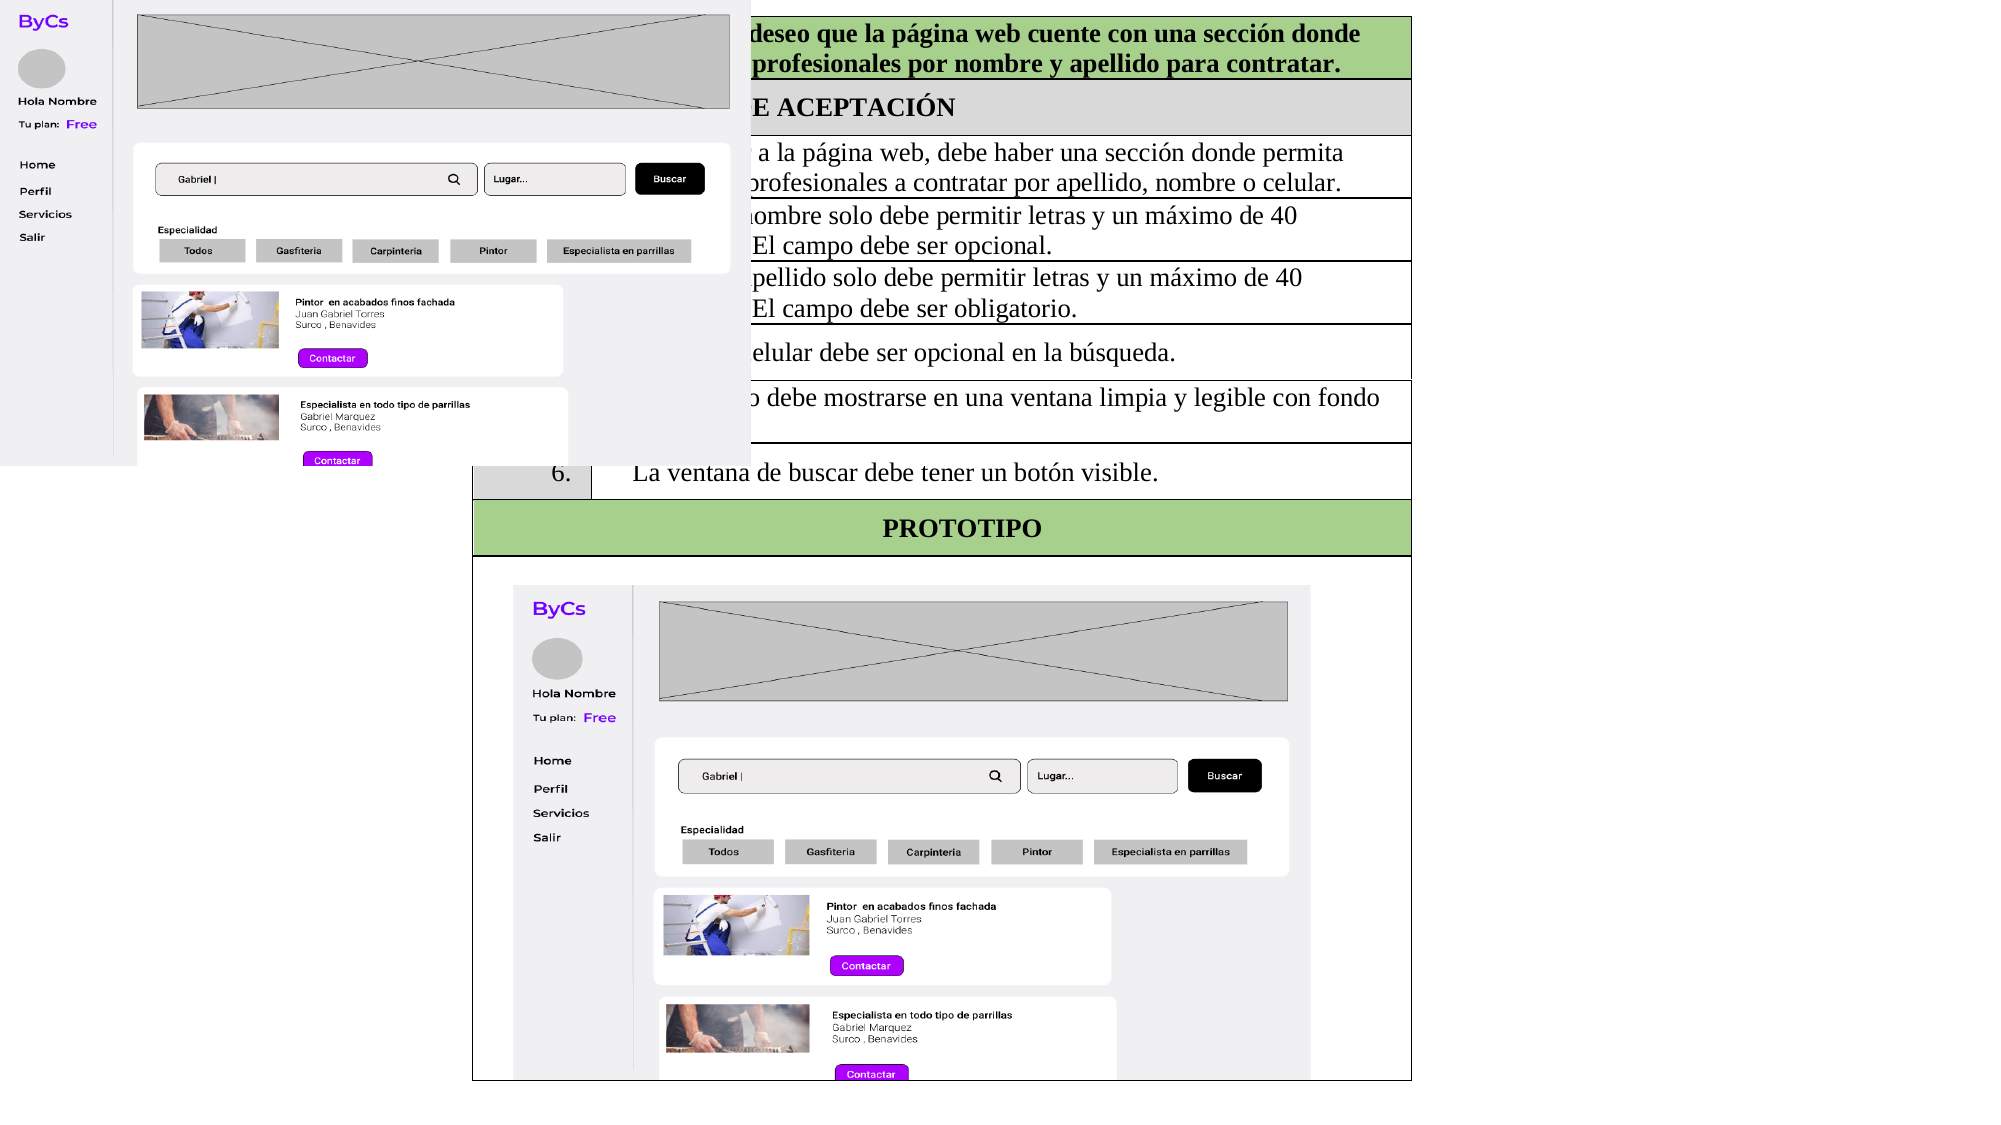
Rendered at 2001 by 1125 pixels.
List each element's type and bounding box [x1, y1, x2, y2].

text_box [471, 15, 1414, 1114]
picture [0, 0, 751, 466]
